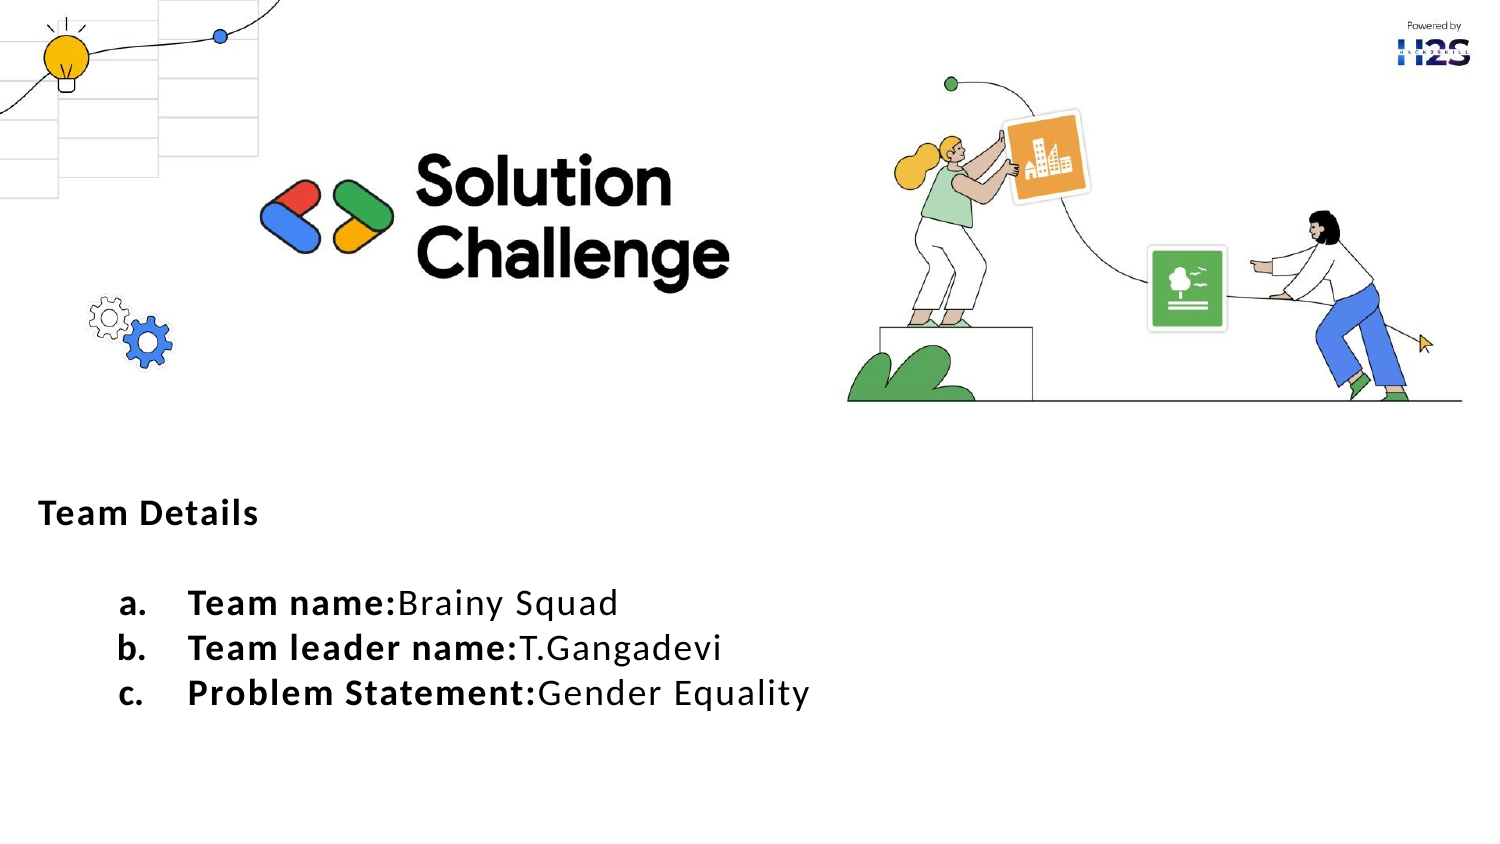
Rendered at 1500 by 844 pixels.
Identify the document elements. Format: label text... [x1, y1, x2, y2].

text_box Team Details Team name:Brainy Squad Team leader name:T.Gangadevi Problem Statement:Gender Equality [35, 485, 1275, 713]
picture [0, 0, 1476, 407]
